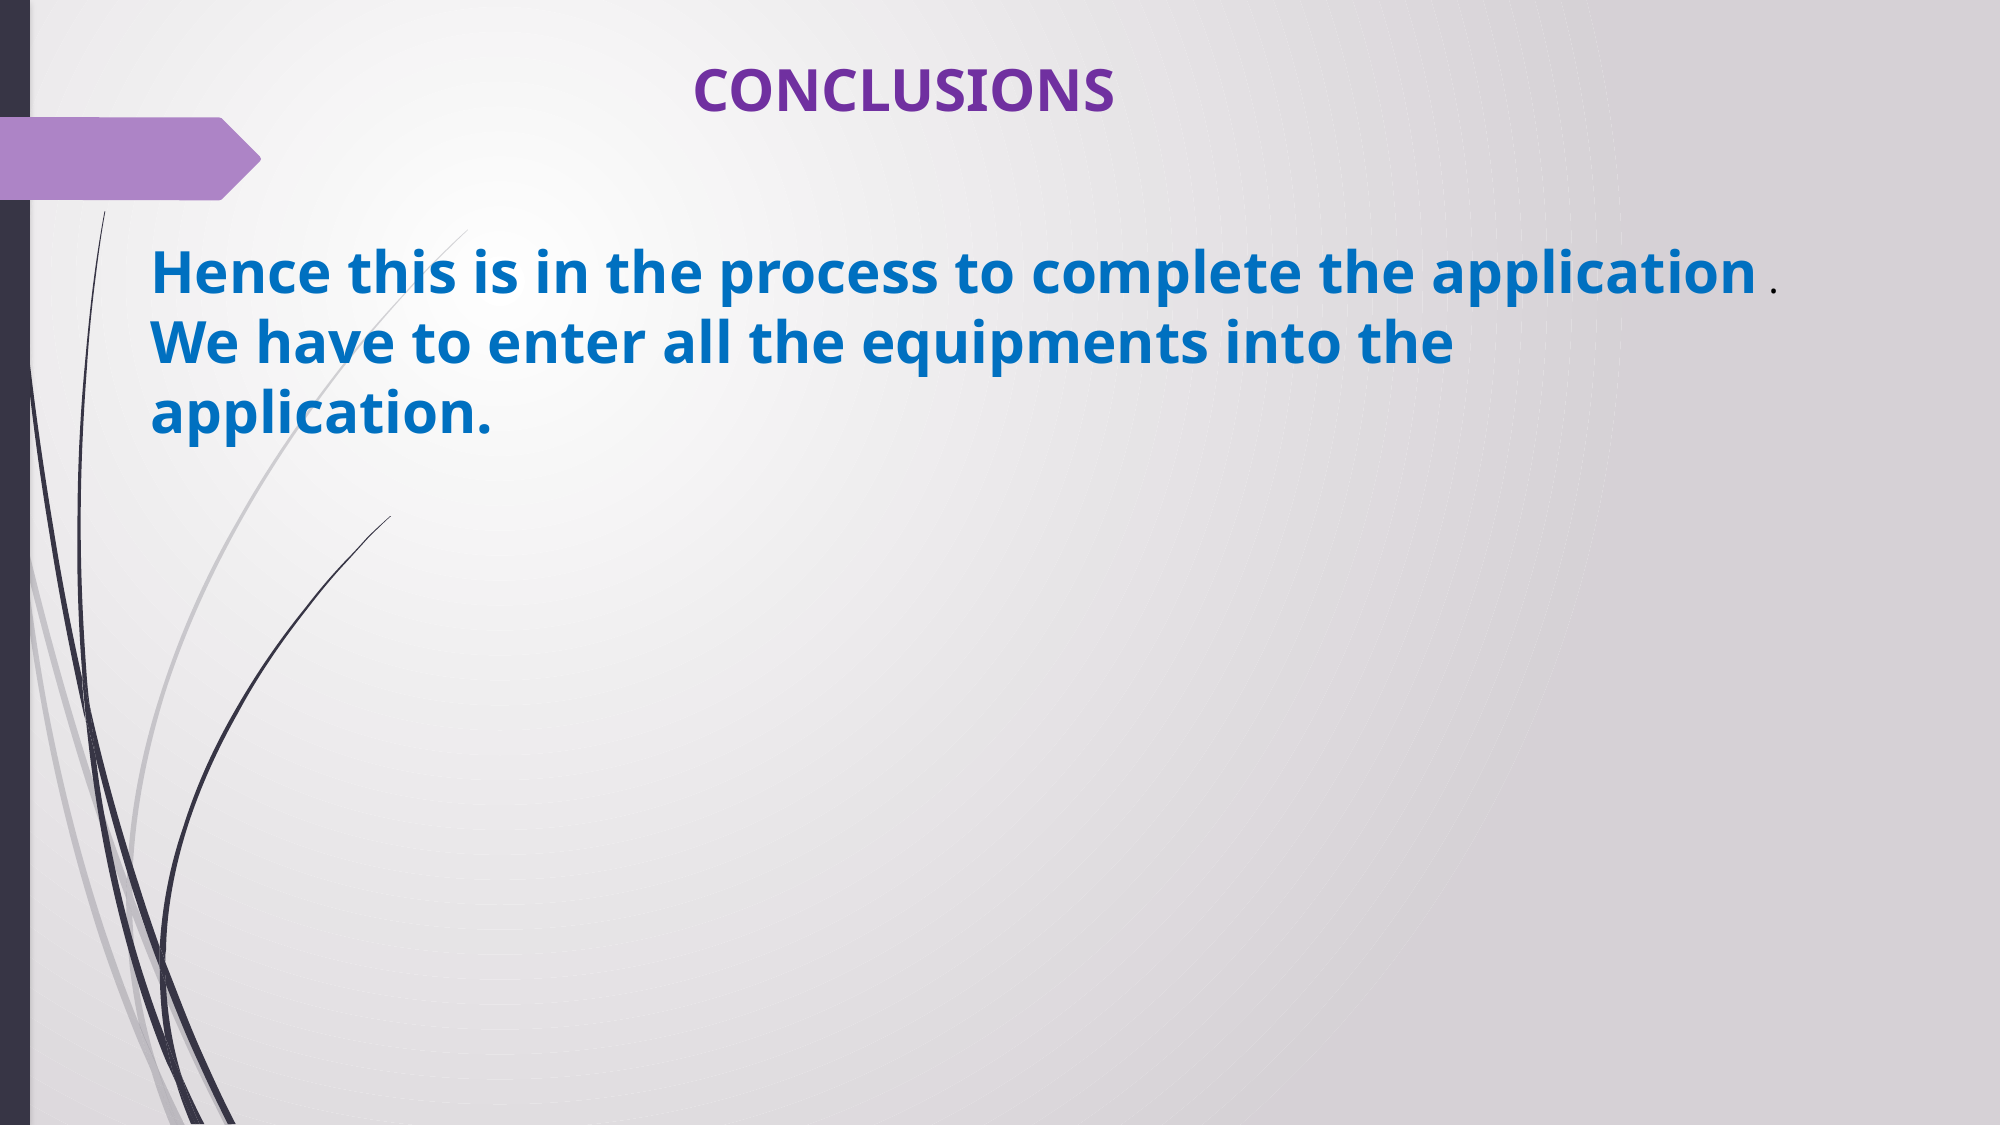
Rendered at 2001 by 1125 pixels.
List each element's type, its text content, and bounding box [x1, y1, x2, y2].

text_box CONCLUSIONS [326, 45, 1650, 131]
text_box Hence this is in the process to complete the application . We have to enter all the equipments into the application. [135, 227, 1827, 453]
